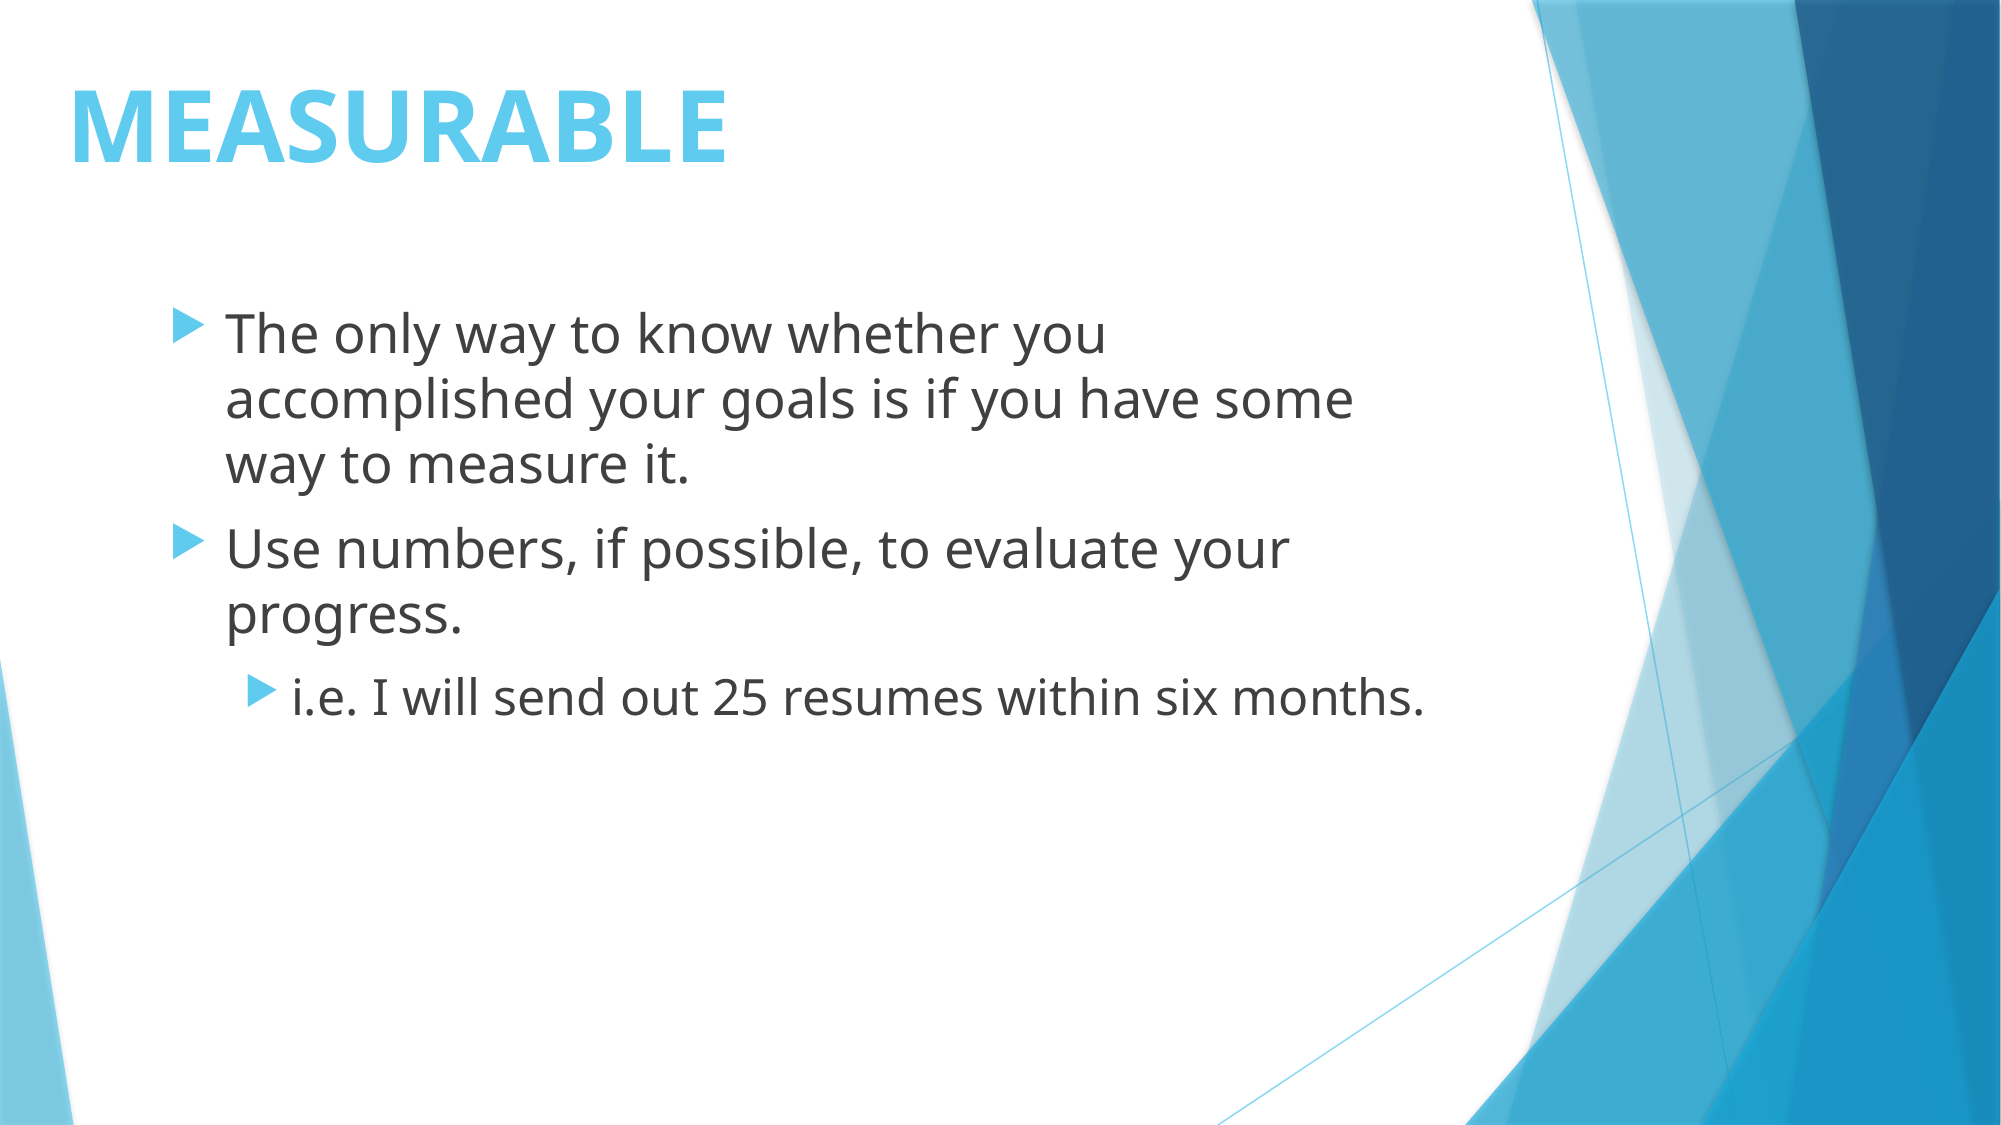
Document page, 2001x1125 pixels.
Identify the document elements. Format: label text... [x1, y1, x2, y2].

list The only way to know whether you accomplished your goals is if you have some way to measure it. Use numbers, if possible, to evaluate your progress. i.e. I will send out 25 resumes within six months. [154, 291, 1450, 929]
title Measurable [50, 55, 1093, 272]
